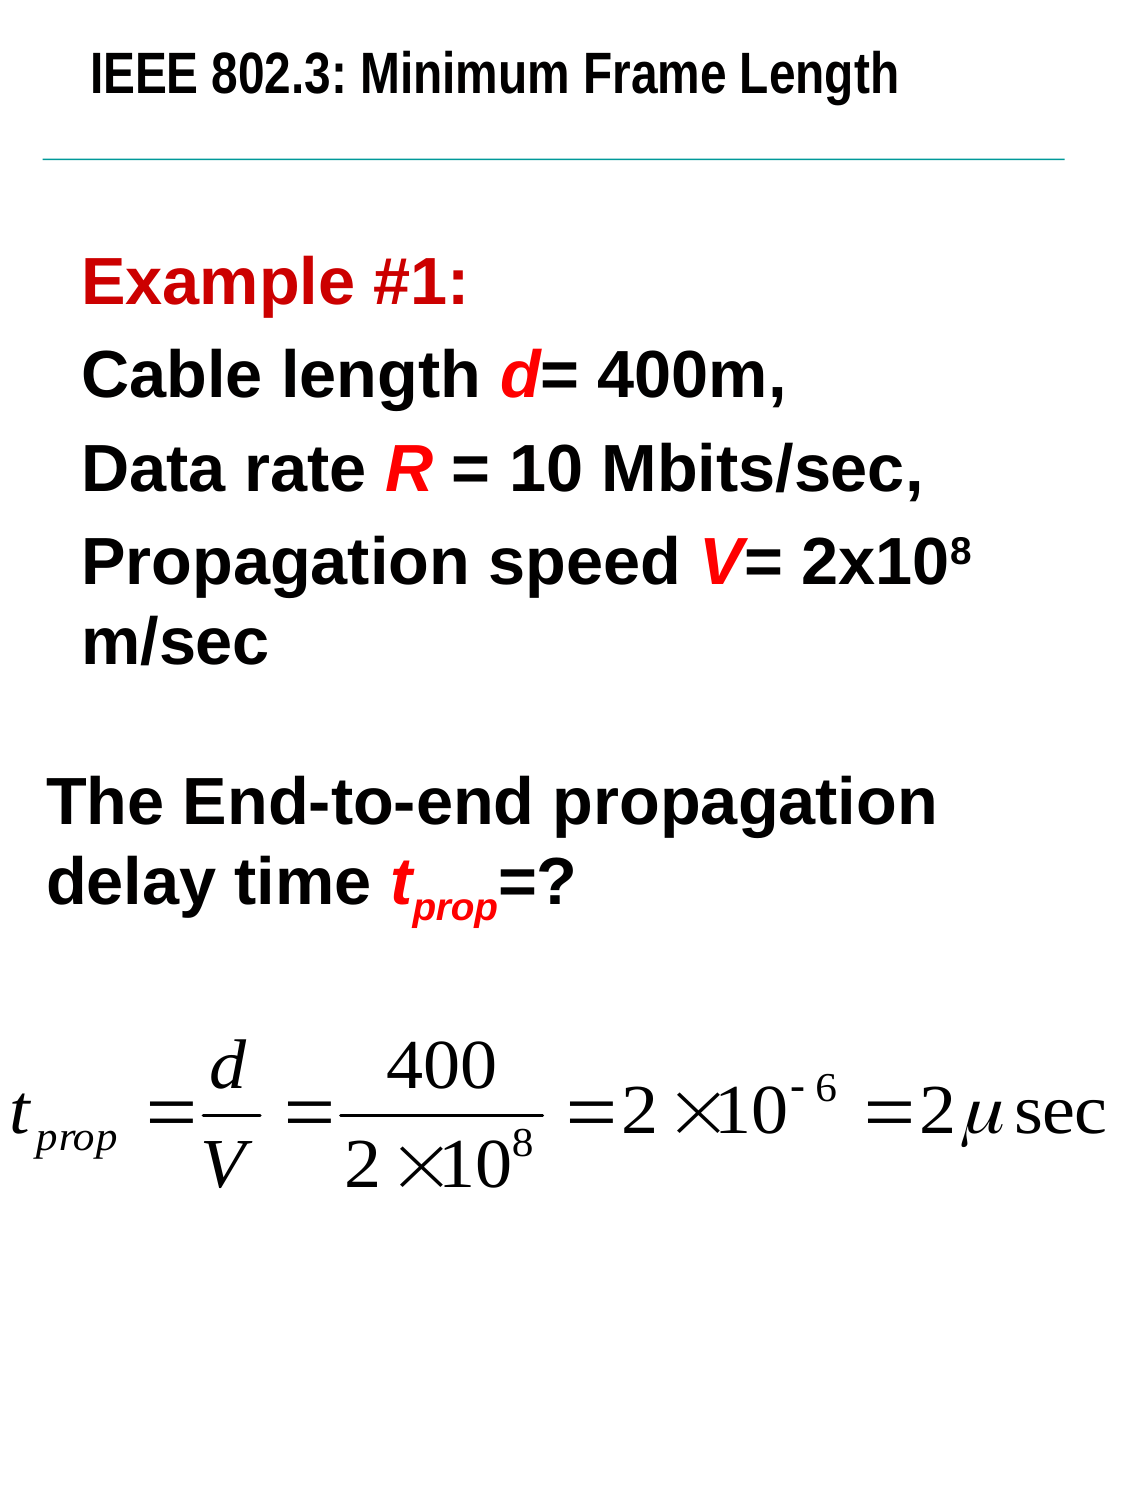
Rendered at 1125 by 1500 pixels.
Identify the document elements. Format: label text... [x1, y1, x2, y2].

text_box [0, 1021, 1125, 1204]
text_box Example #1: Cable length d= 400m, Data rate R = 10 Mbits/sec, Propagation speed V= 2x108 m/sec [66, 230, 1125, 686]
text_box The End-to-end propagation delay time tprop=? [30, 750, 1083, 937]
title IEEE 802.3: Minimum Frame Length [74, 0, 1051, 155]
